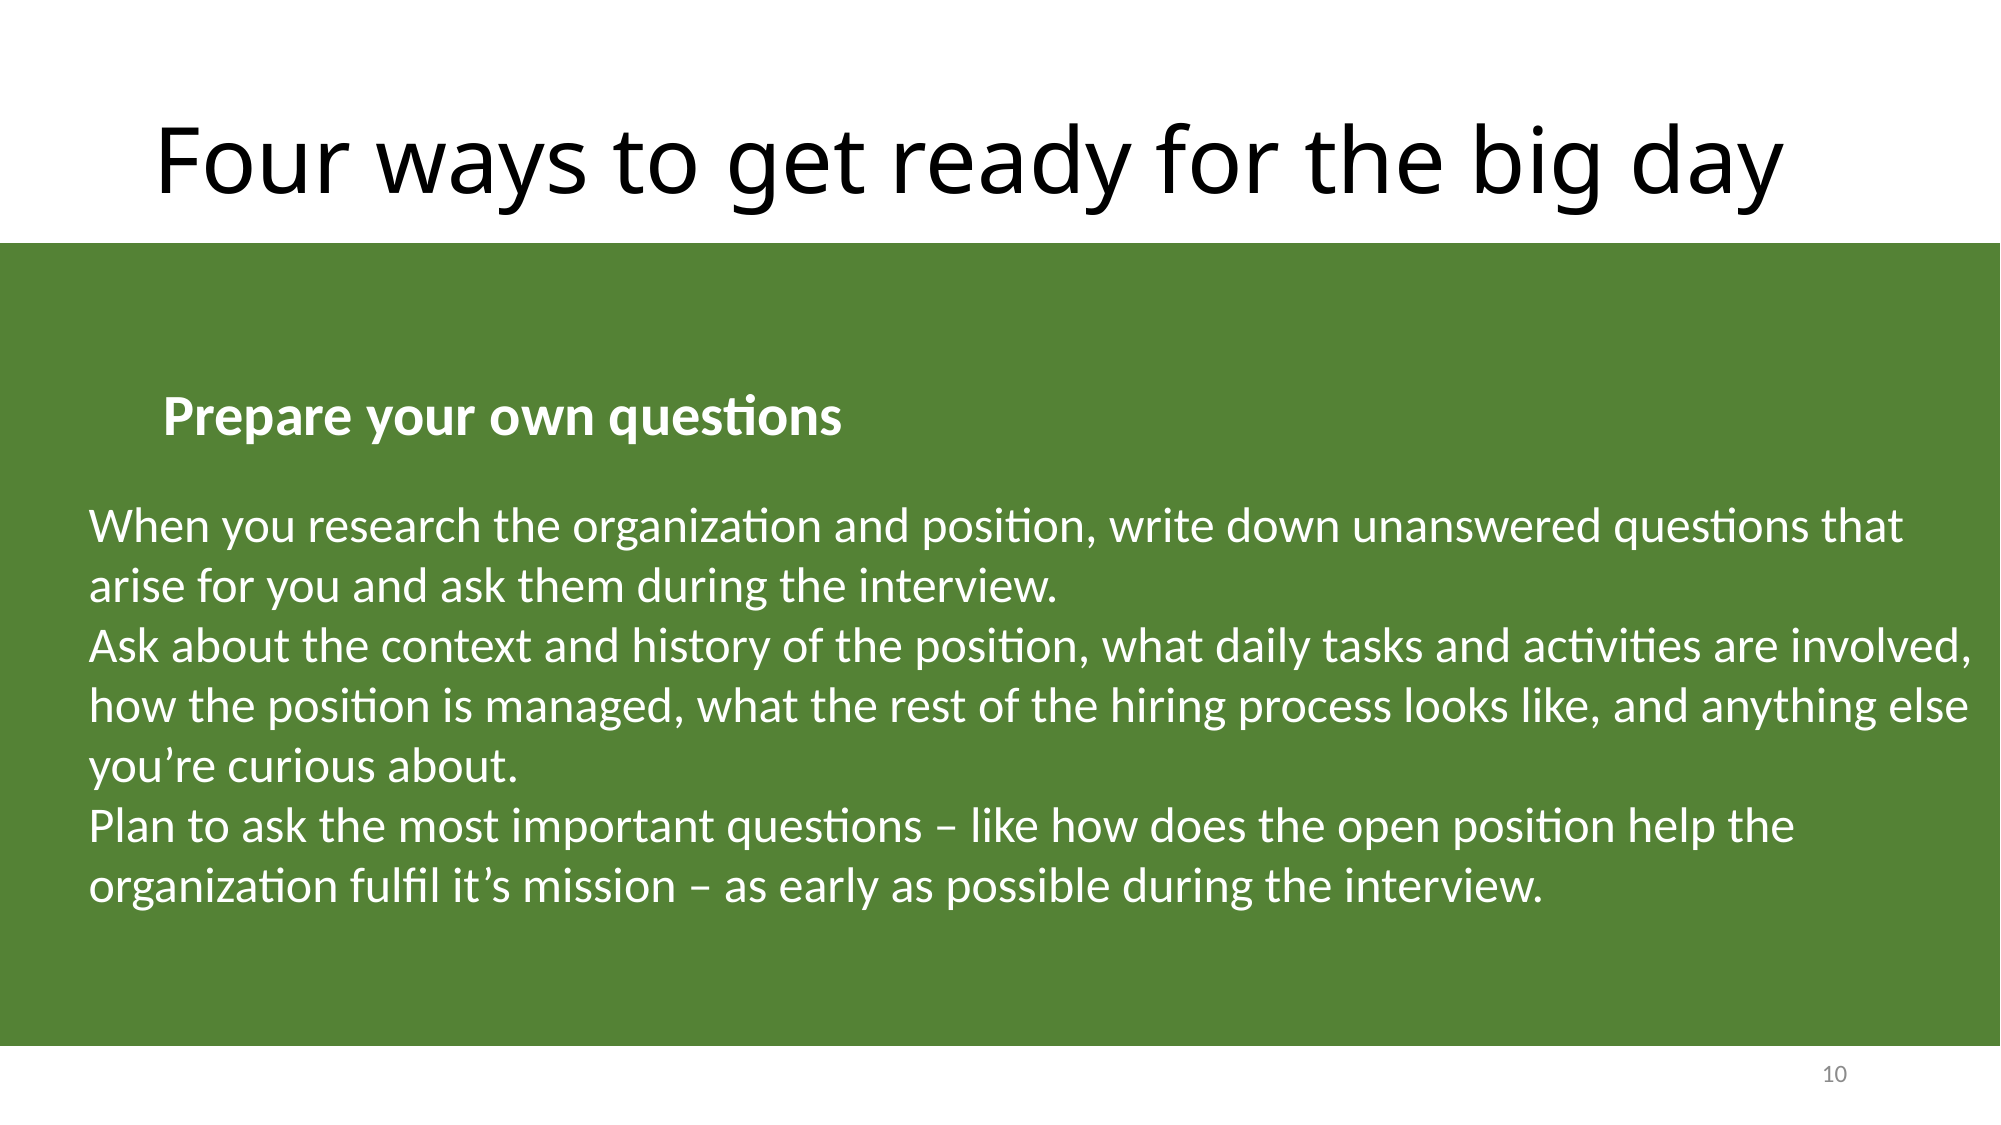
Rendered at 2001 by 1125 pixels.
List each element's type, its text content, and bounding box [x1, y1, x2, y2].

text_box Four ways to get ready for the big day [137, 70, 1863, 230]
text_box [0, 244, 1999, 1046]
slide_number 10 [1412, 1046, 1863, 1103]
